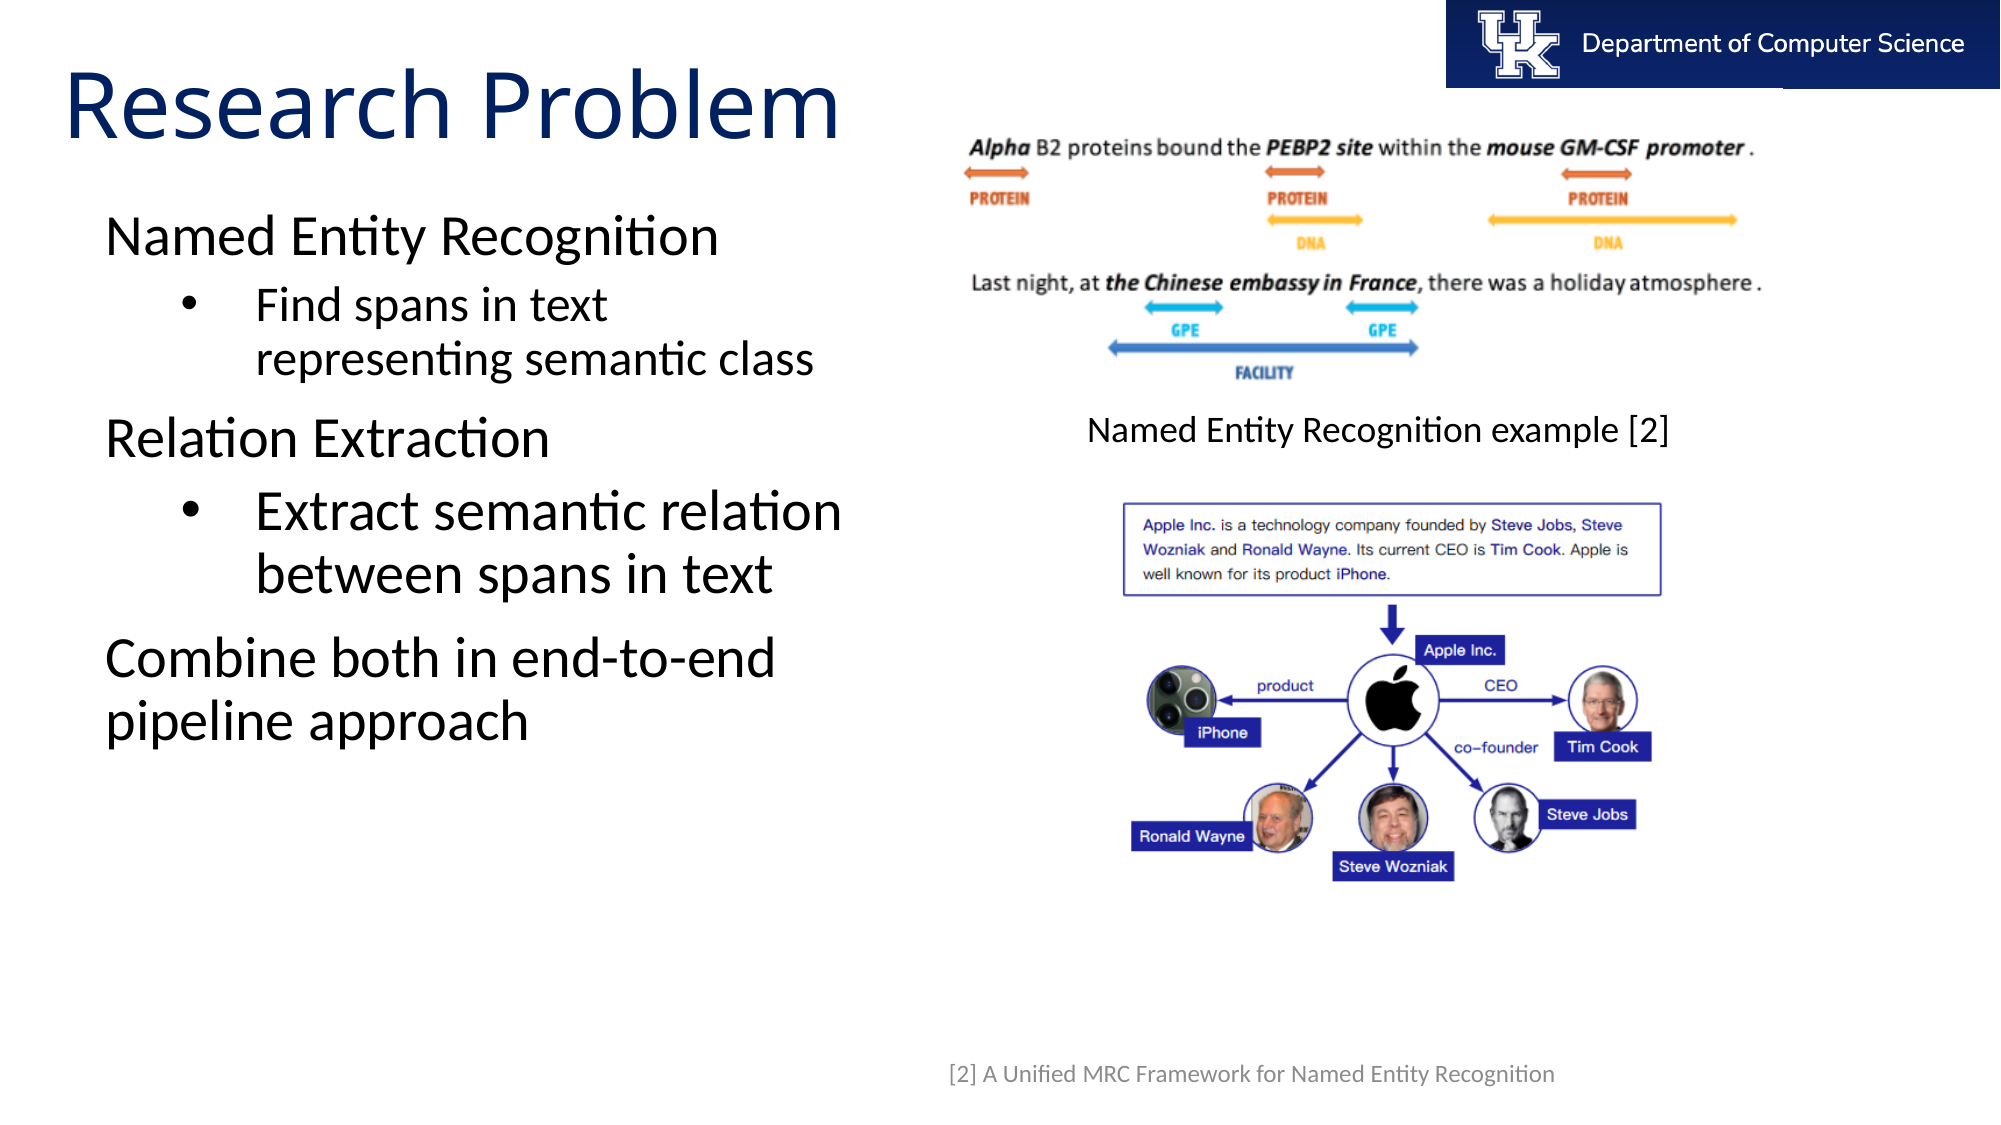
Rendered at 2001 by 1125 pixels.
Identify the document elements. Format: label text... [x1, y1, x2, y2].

picture [1058, 463, 1725, 900]
footer [2] A Unified MRC Framework for Named Entity Recognition [915, 1042, 1591, 1103]
text_box Named Entity Recognition example [2] [1072, 397, 1822, 457]
list Named Entity Recognition Find spans in text representing semantic class Relation Extraction Extract semantic relation between spans in text Combine both in end-to-end pipeline approach [90, 197, 866, 1014]
picture [915, 0, 2000, 397]
title Research Problem [0, 0, 1446, 218]
